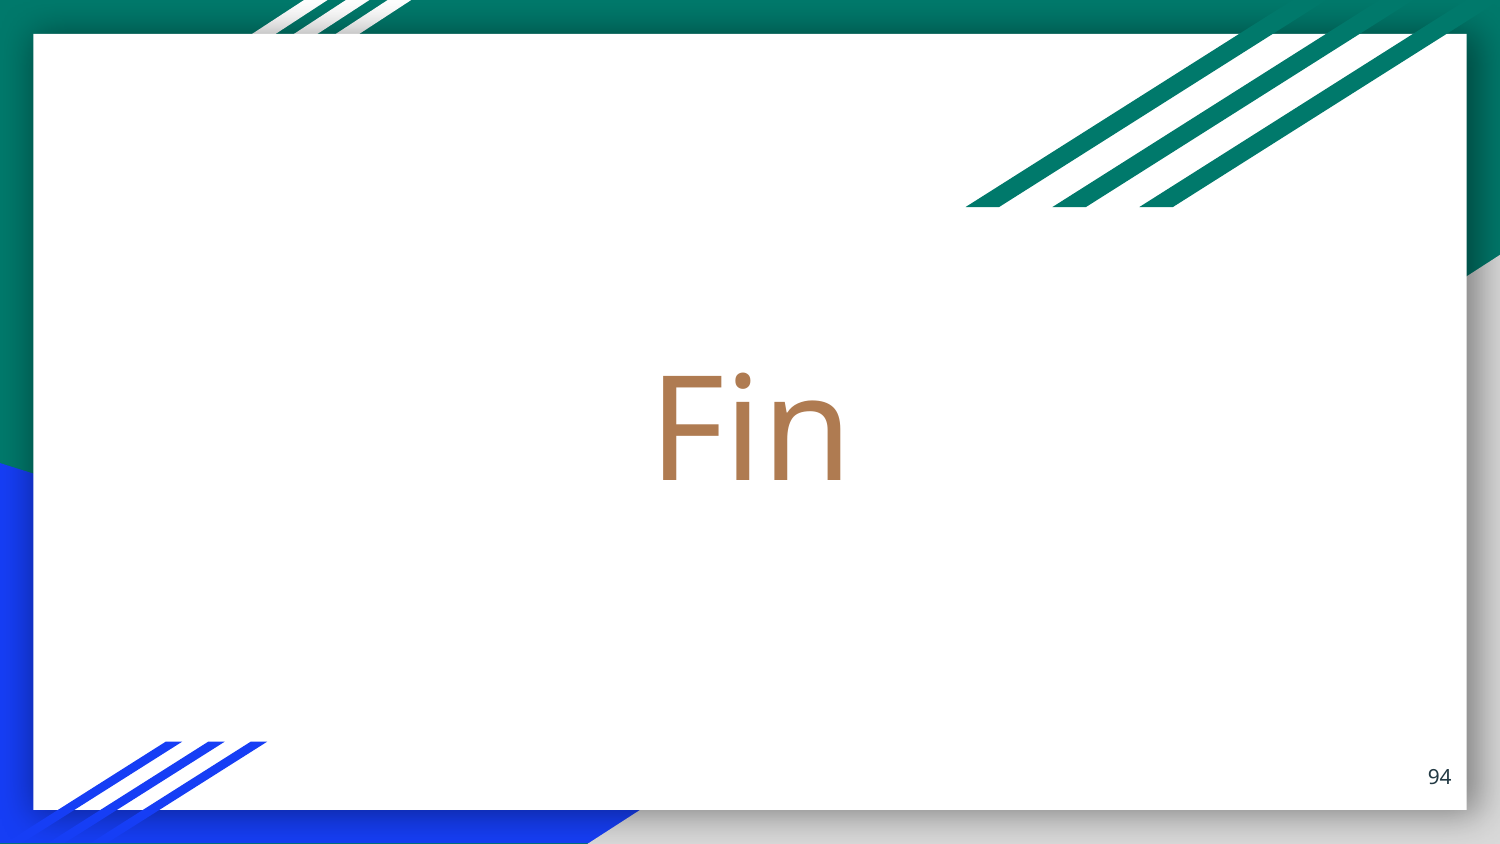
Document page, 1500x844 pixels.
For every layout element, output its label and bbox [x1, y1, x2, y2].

title [228, 213, 1274, 630]
slide_number [1376, 745, 1467, 810]
